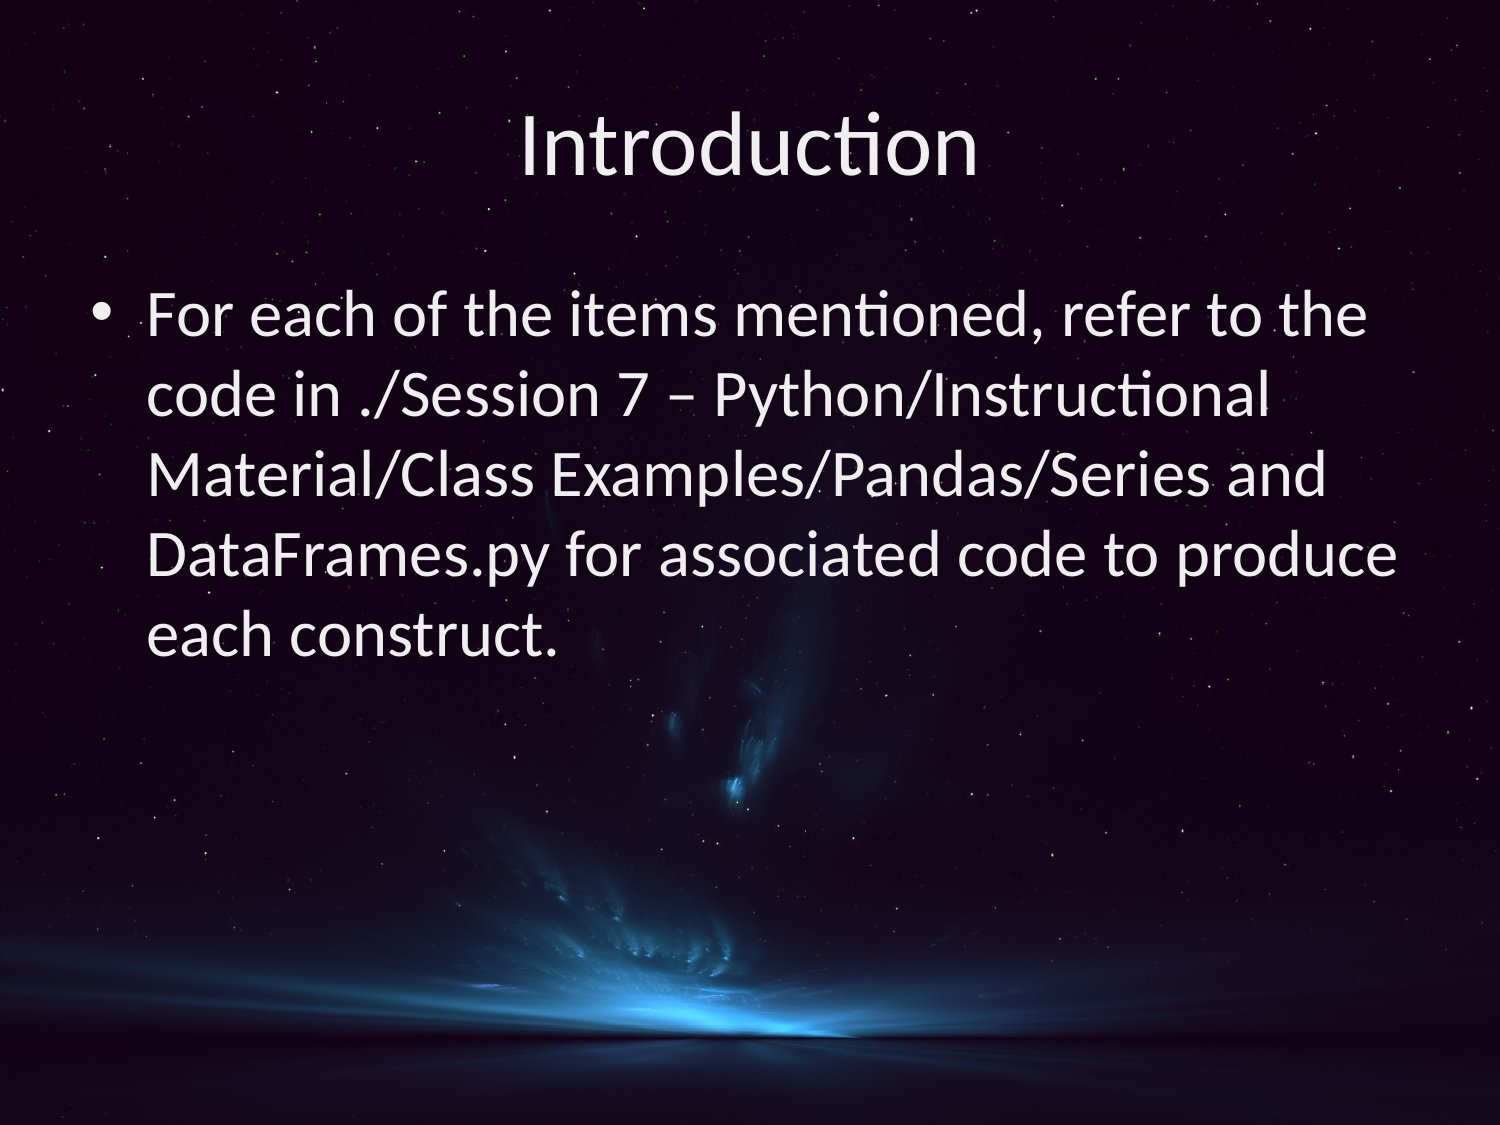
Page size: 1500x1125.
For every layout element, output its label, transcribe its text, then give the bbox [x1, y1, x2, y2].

title Introduction [75, 45, 1425, 233]
picture [0, 0, 1500, 1125]
list For each of the items mentioned, refer to the code in ./Session 7 – Python/Instructional Material/Class Examples/Pandas/Series and DataFrames.py for associated code to produce each construct. [75, 262, 1425, 1005]
